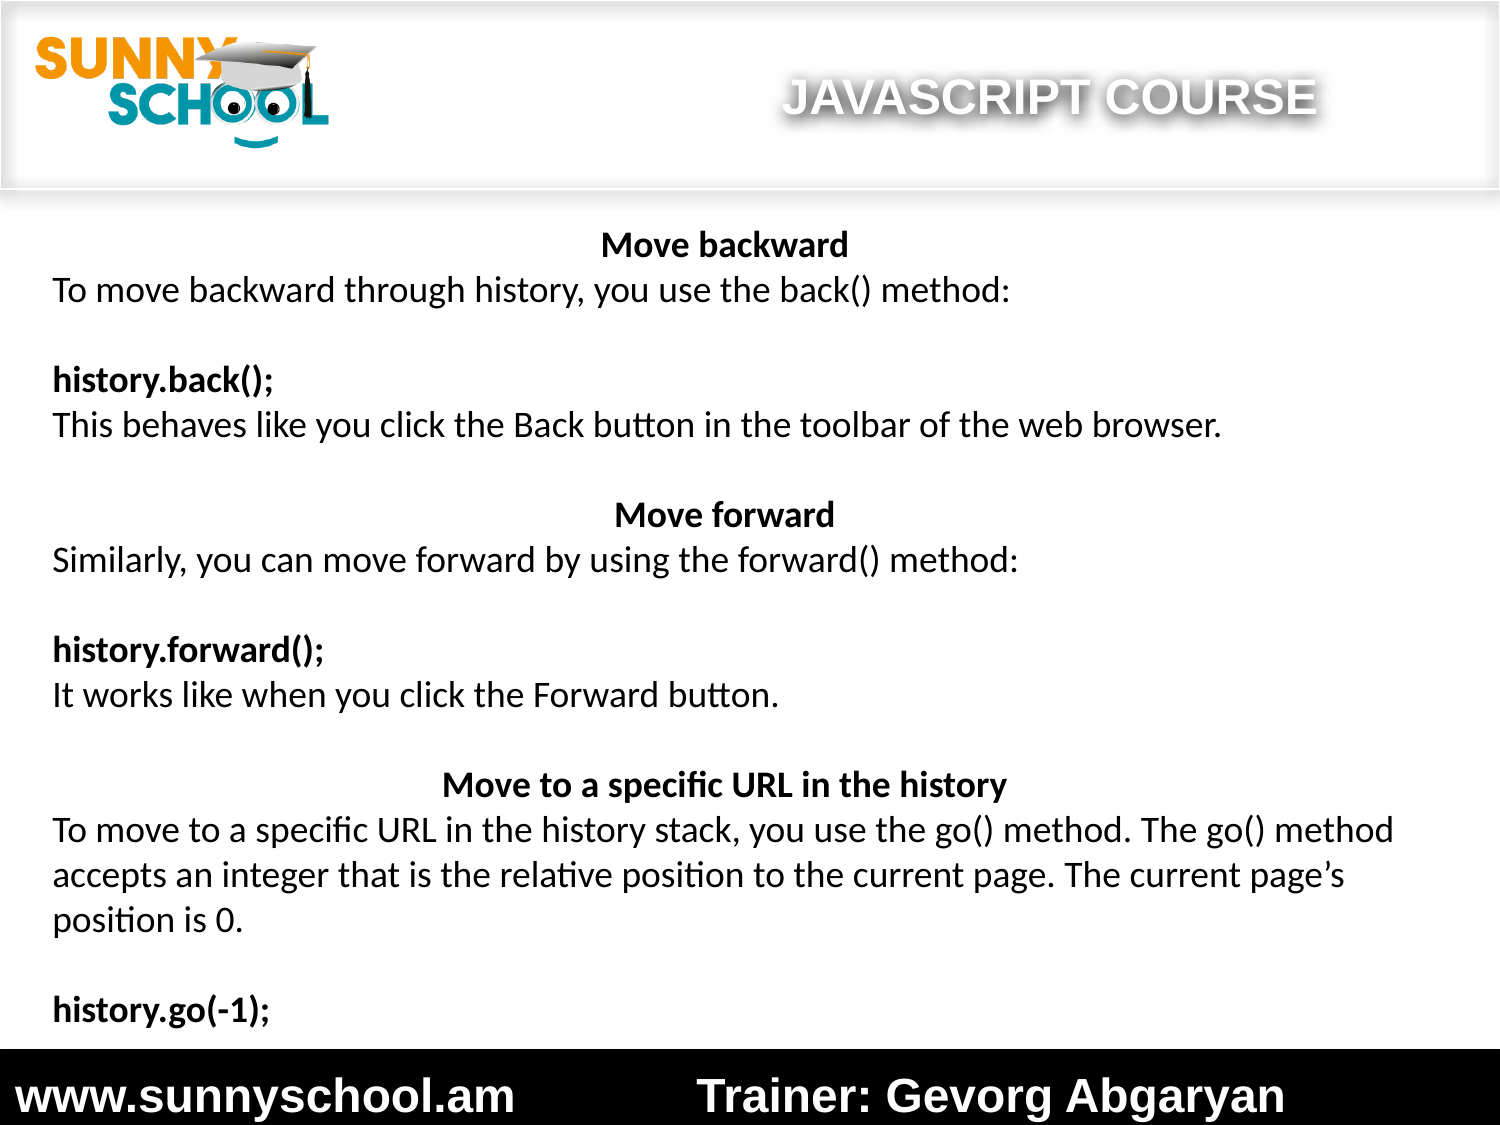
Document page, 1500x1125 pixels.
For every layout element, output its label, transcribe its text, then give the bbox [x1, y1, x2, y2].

text_box www.sunnyschool.am Trainer: Gevorg Abgaryan [0, 1049, 1500, 1125]
title JAVASCRIPT COURSE [366, 0, 1500, 190]
picture [0, 0, 363, 222]
text_box Move backward To move backward through history, you use the back() method: history.back(); This behaves like you click the Back button in the toolbar of the web browser. Move forward Similarly, you can move forward by using the forward() method: history.forward(); It works like when you click the Forward button. Move to a specific URL in the history To move to a specific URL in the history stack, you use the go() method. The go() method accepts an integer that is the relative position to the current page. The current page’s position is 0. history.go(-1); [37, 212, 1413, 1038]
